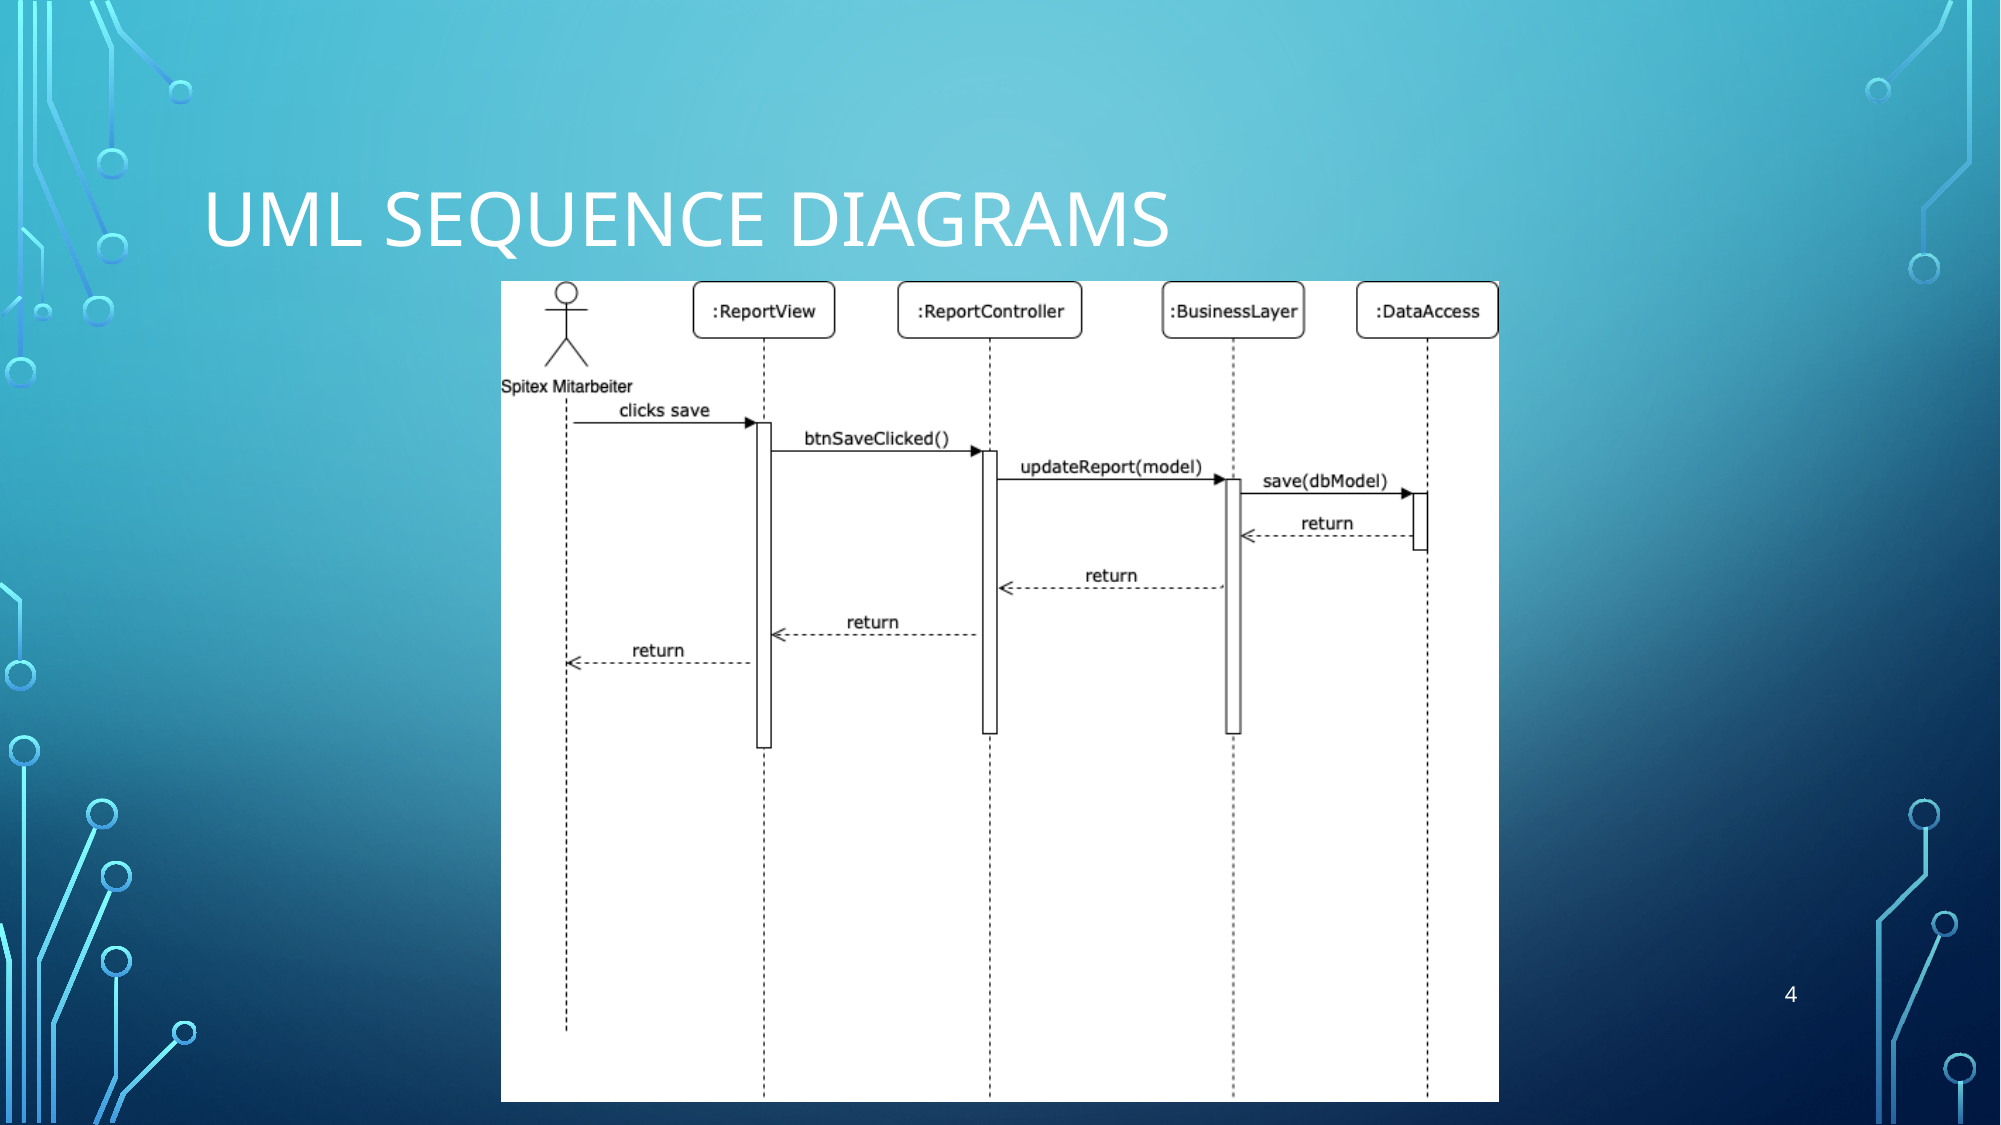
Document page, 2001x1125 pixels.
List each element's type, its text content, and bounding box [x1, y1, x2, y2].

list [501, 281, 1500, 1102]
slide_number 4 [1685, 965, 1813, 1025]
title Uml sequence diagrams [187, 101, 1813, 344]
